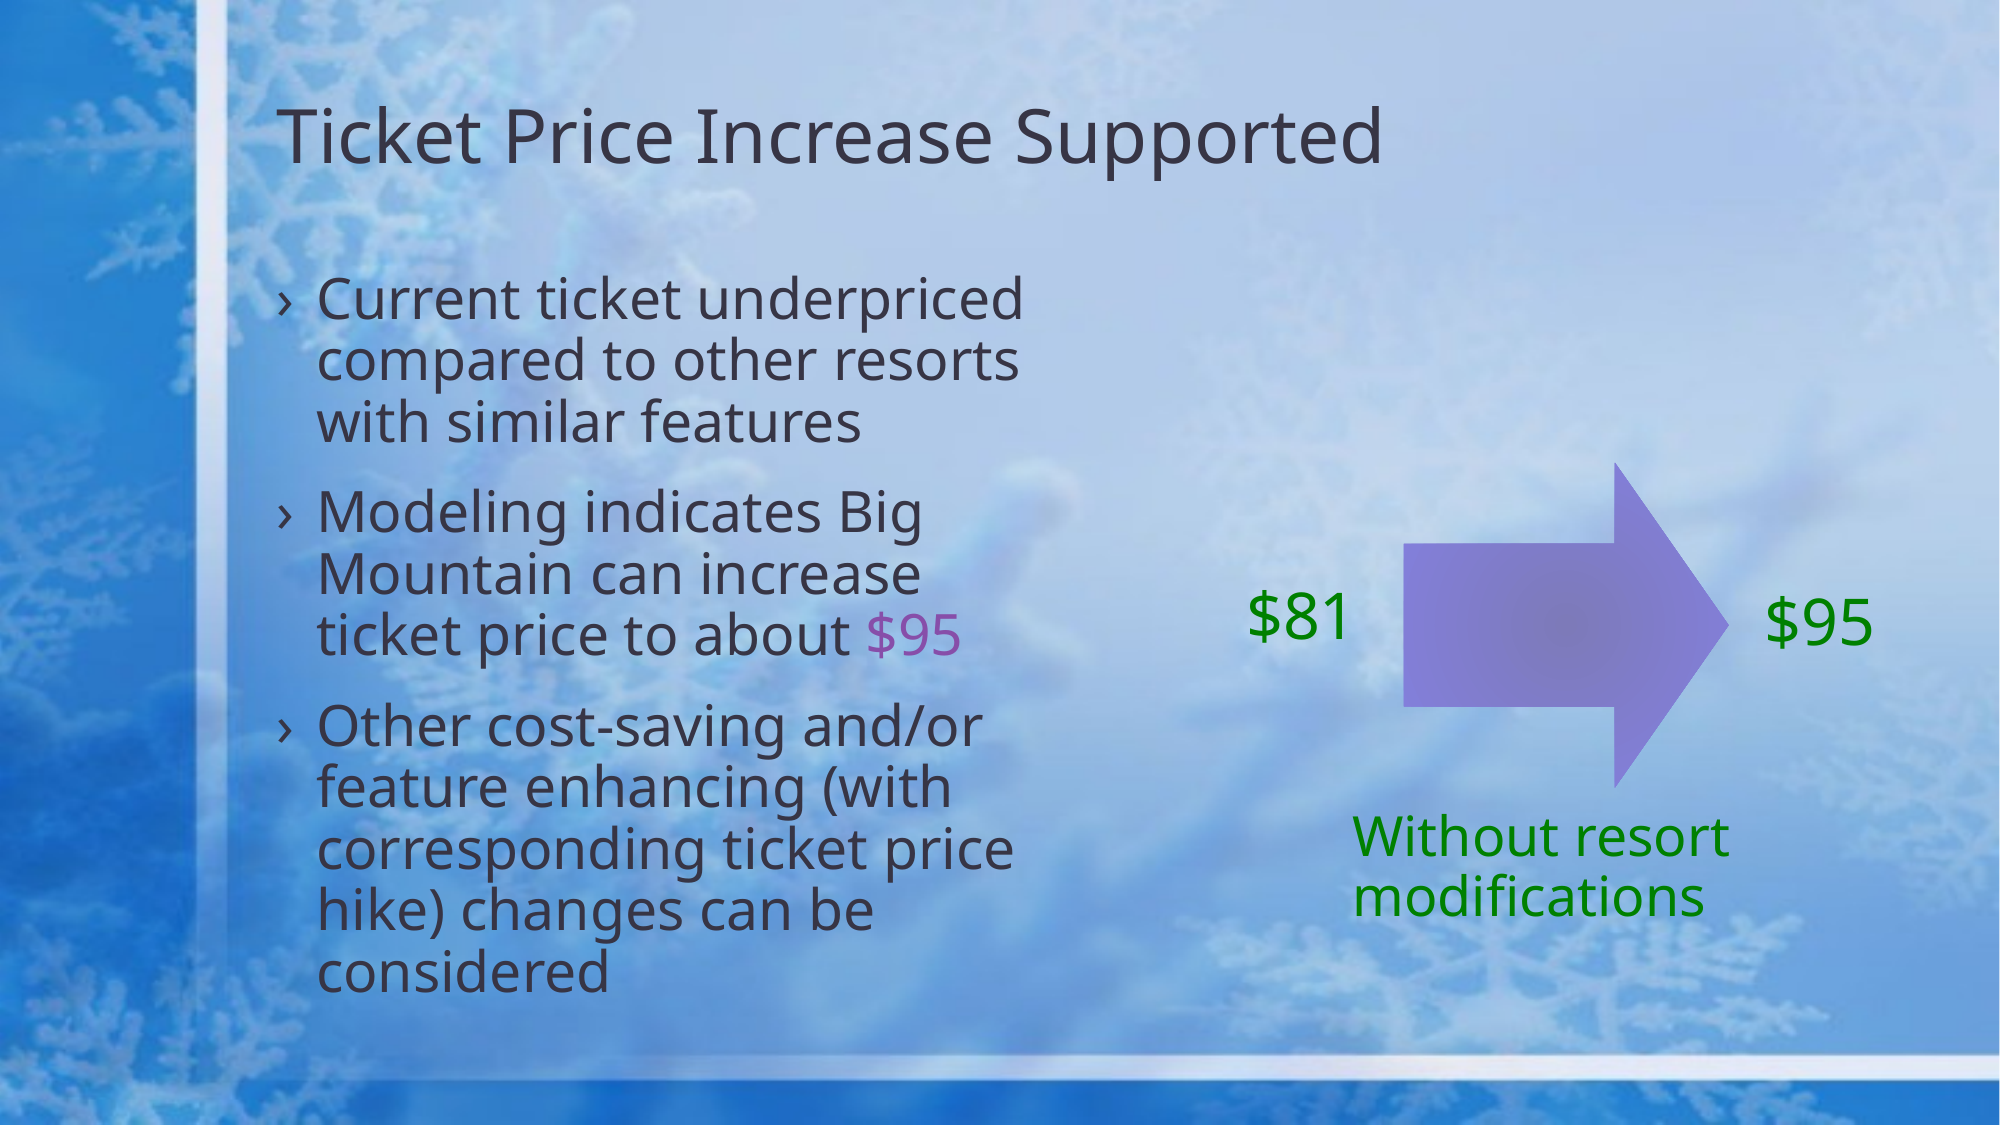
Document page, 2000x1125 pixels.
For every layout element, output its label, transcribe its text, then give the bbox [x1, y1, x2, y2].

text_box $81 [1231, 549, 1388, 688]
text_box $95 [1749, 556, 1906, 694]
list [1403, 462, 1733, 788]
title Ticket Price Increase Supported [261, 29, 1867, 188]
picture [0, 0, 2000, 1125]
text_box Without resort modifications [1337, 799, 1867, 938]
list Current ticket underpriced compared to other resorts with similar features Modeling indicates Big Mountain can increase ticket price to about $95 Other cost-saving and/or feature enhancing (with corresponding ticket price hike) changes can be considered [261, 262, 1088, 1013]
